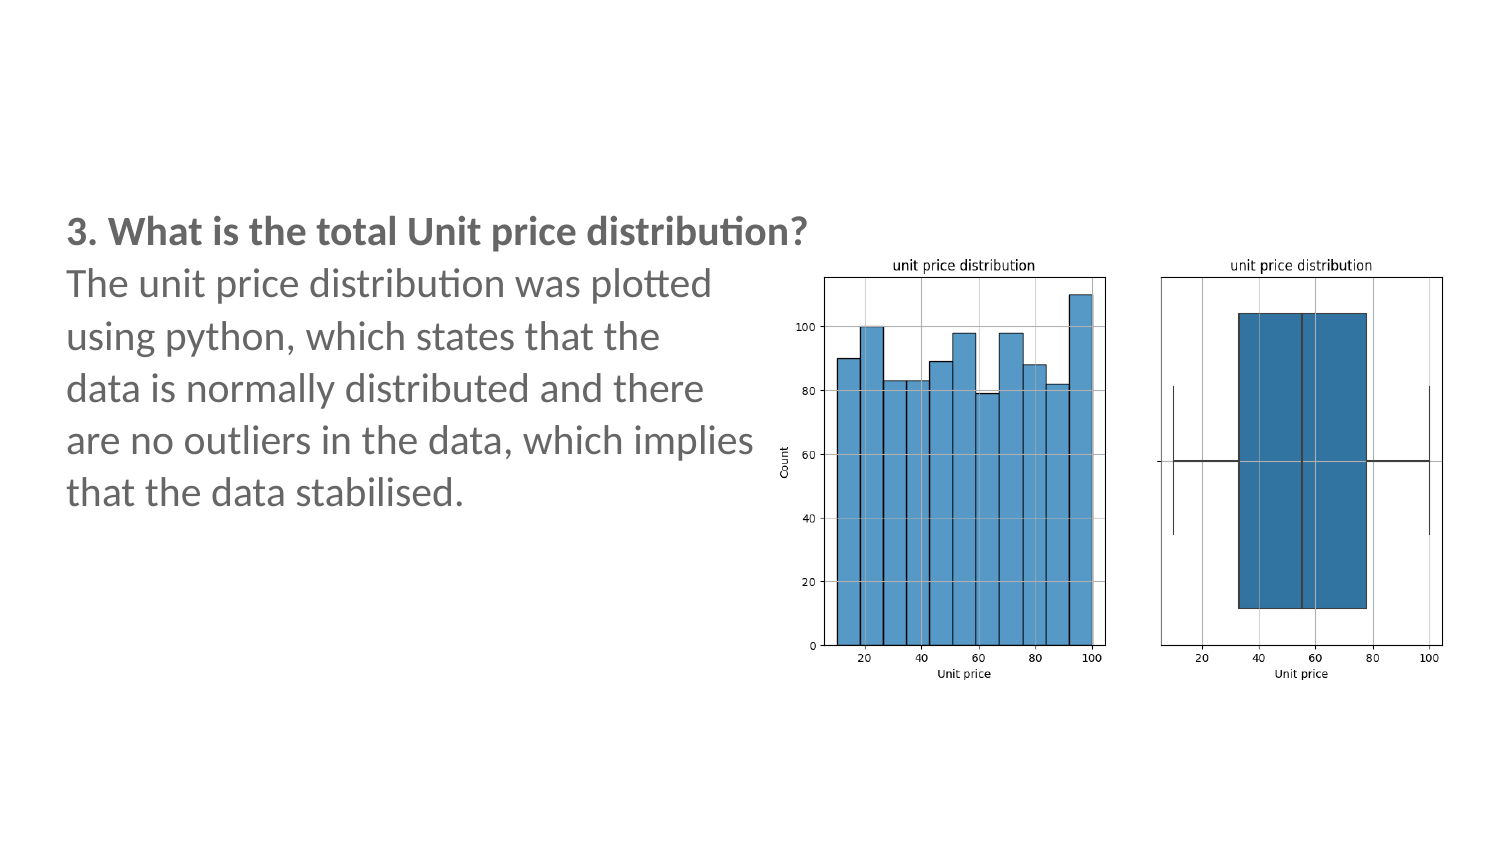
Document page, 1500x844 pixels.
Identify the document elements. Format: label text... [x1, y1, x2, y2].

list 3. What is the total Unit price distribution? The unit price distribution was plotted using python, which states that the data is normally distributed and there are no outliers in the data, which implies that the data stabilised. [51, 189, 1449, 750]
picture [771, 251, 1450, 688]
